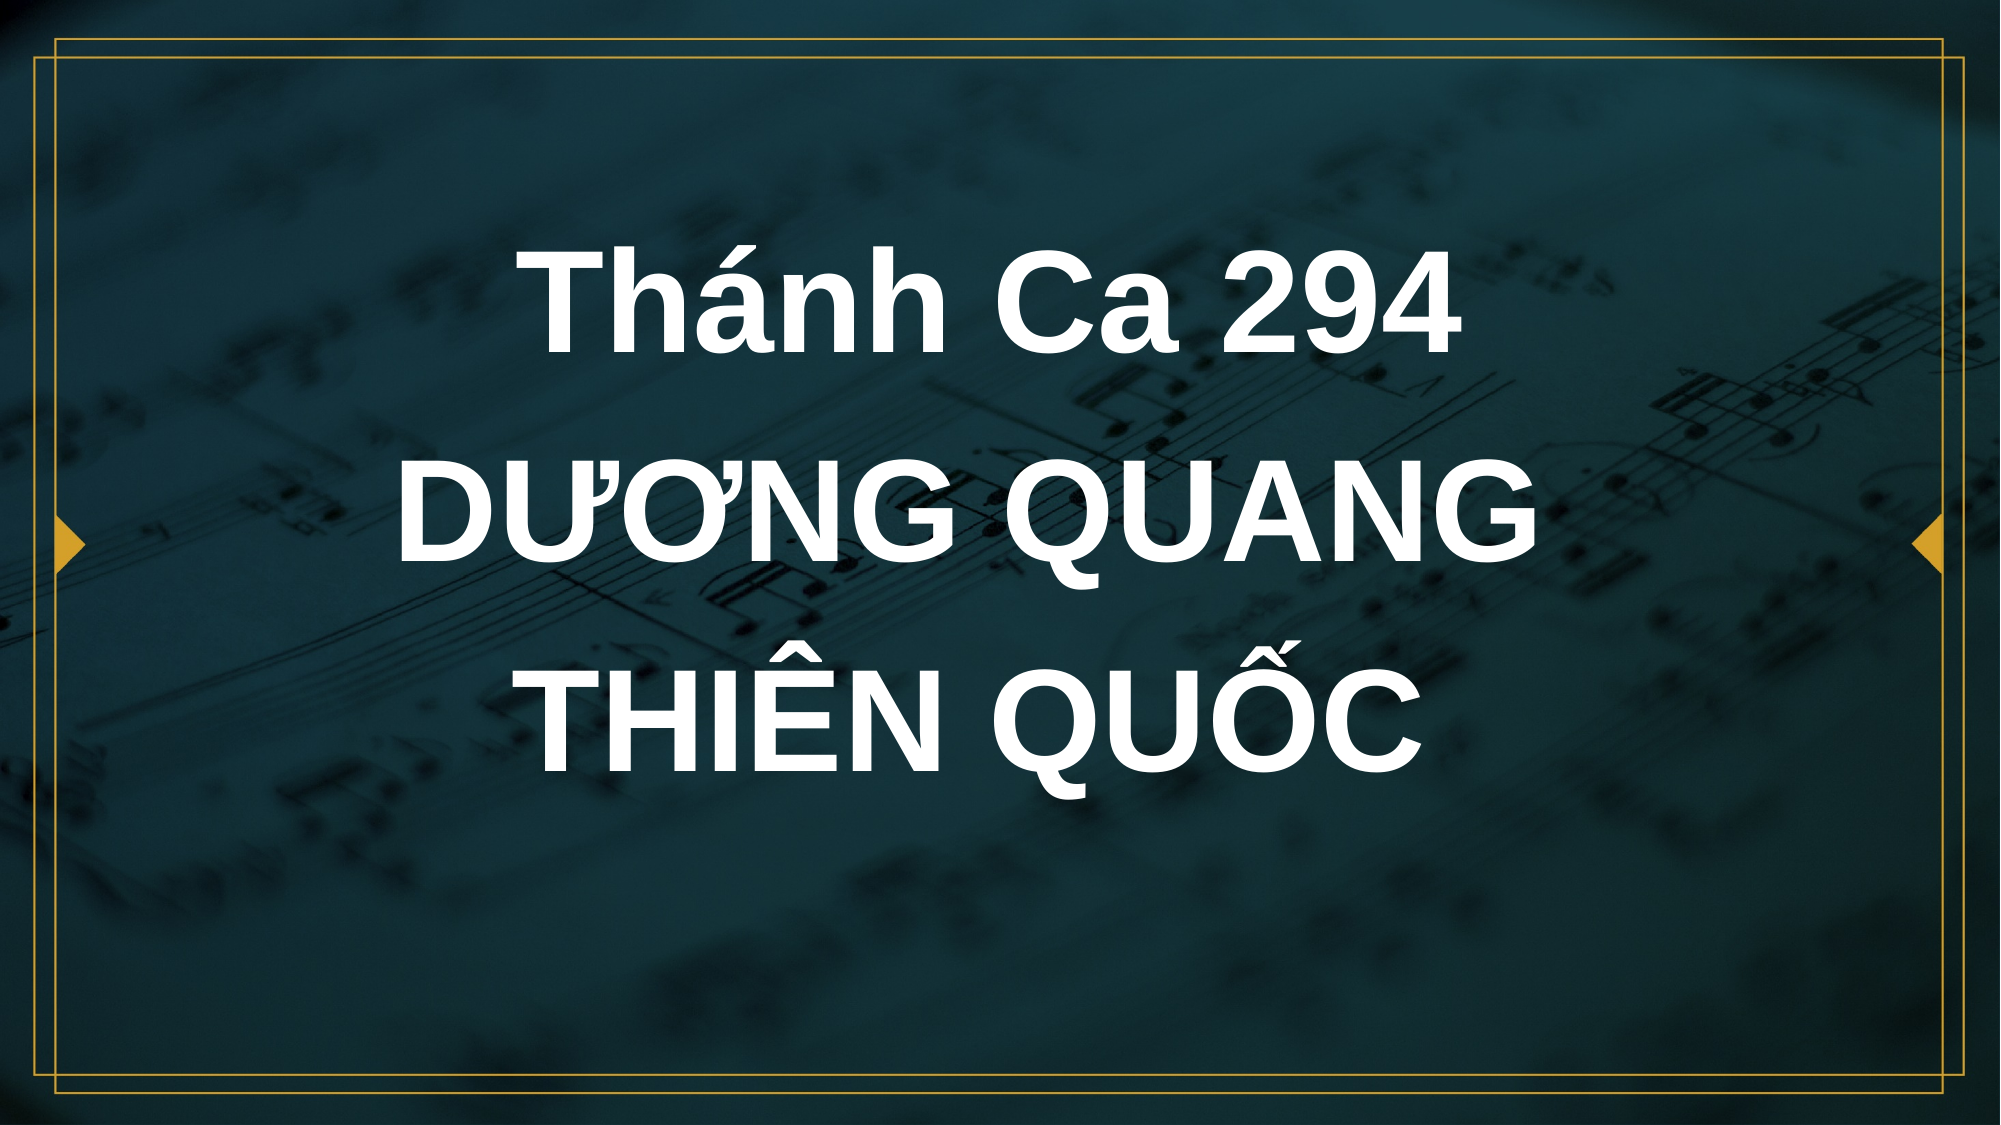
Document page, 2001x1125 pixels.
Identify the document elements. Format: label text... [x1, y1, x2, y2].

title Thánh Ca 294 DƯƠNG QUANG THIÊN QUỐC [103, 151, 1875, 821]
picture [0, 0, 2000, 1125]
